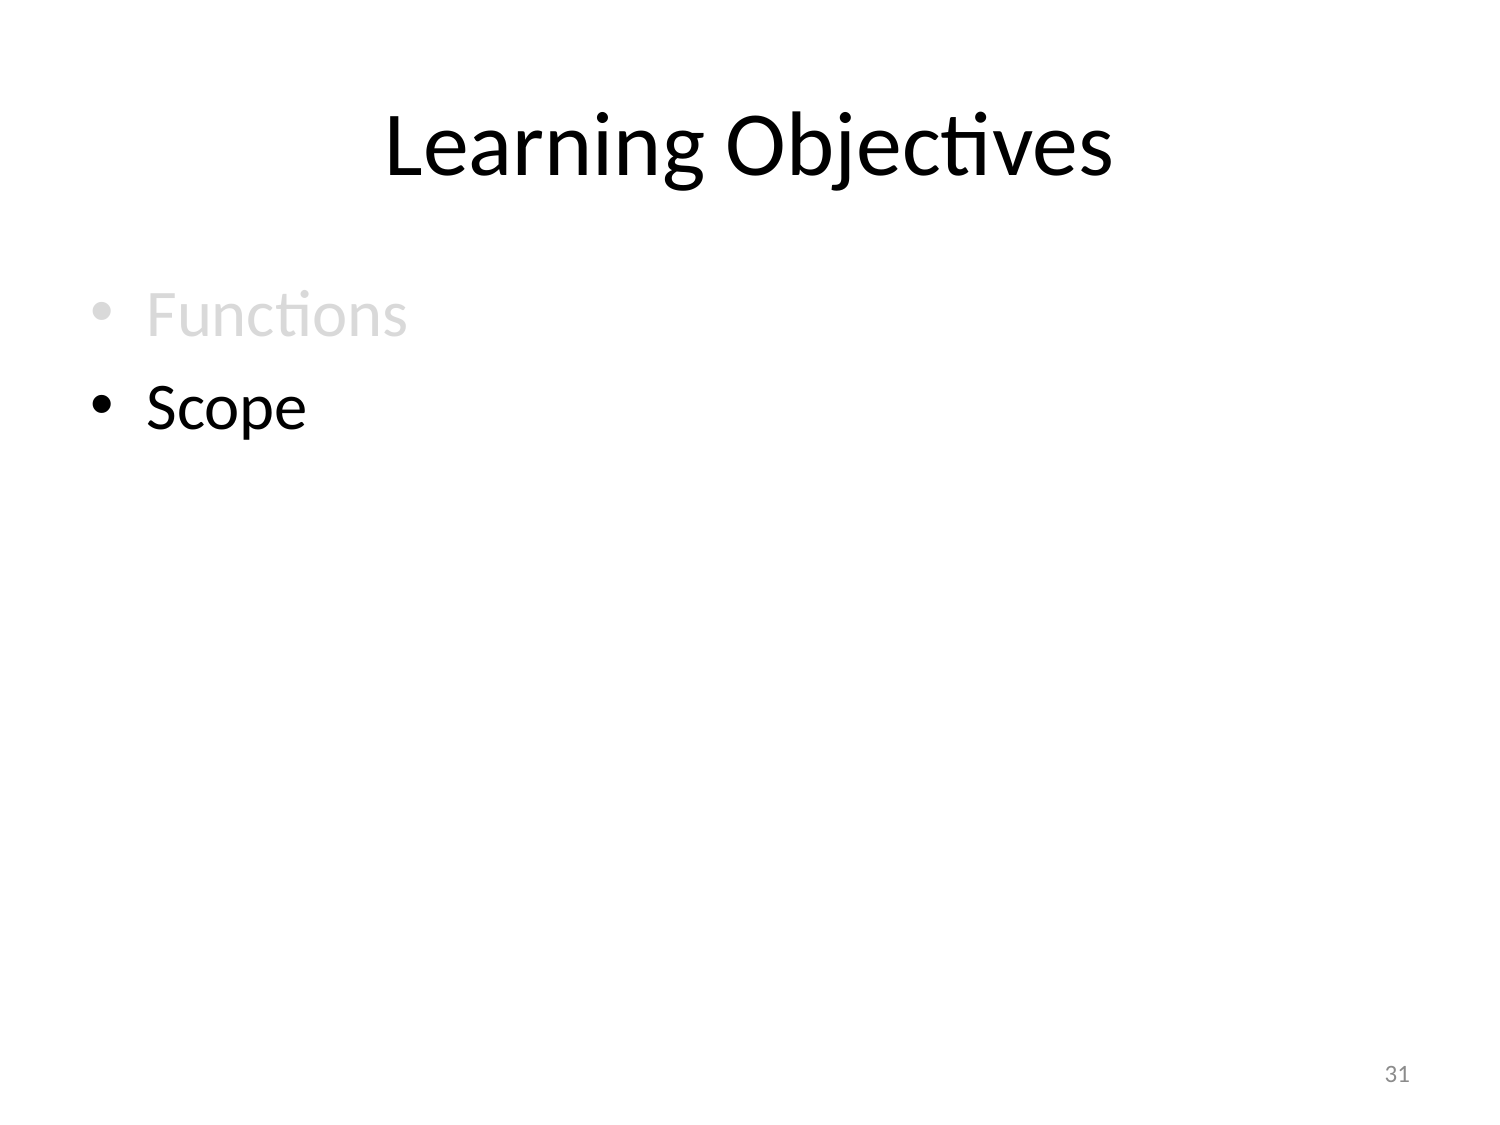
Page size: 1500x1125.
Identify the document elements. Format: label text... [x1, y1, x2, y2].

slide_number 31 [1074, 1042, 1425, 1103]
list Functions Scope [75, 262, 1425, 1005]
title Learning Objectives [75, 45, 1425, 233]
